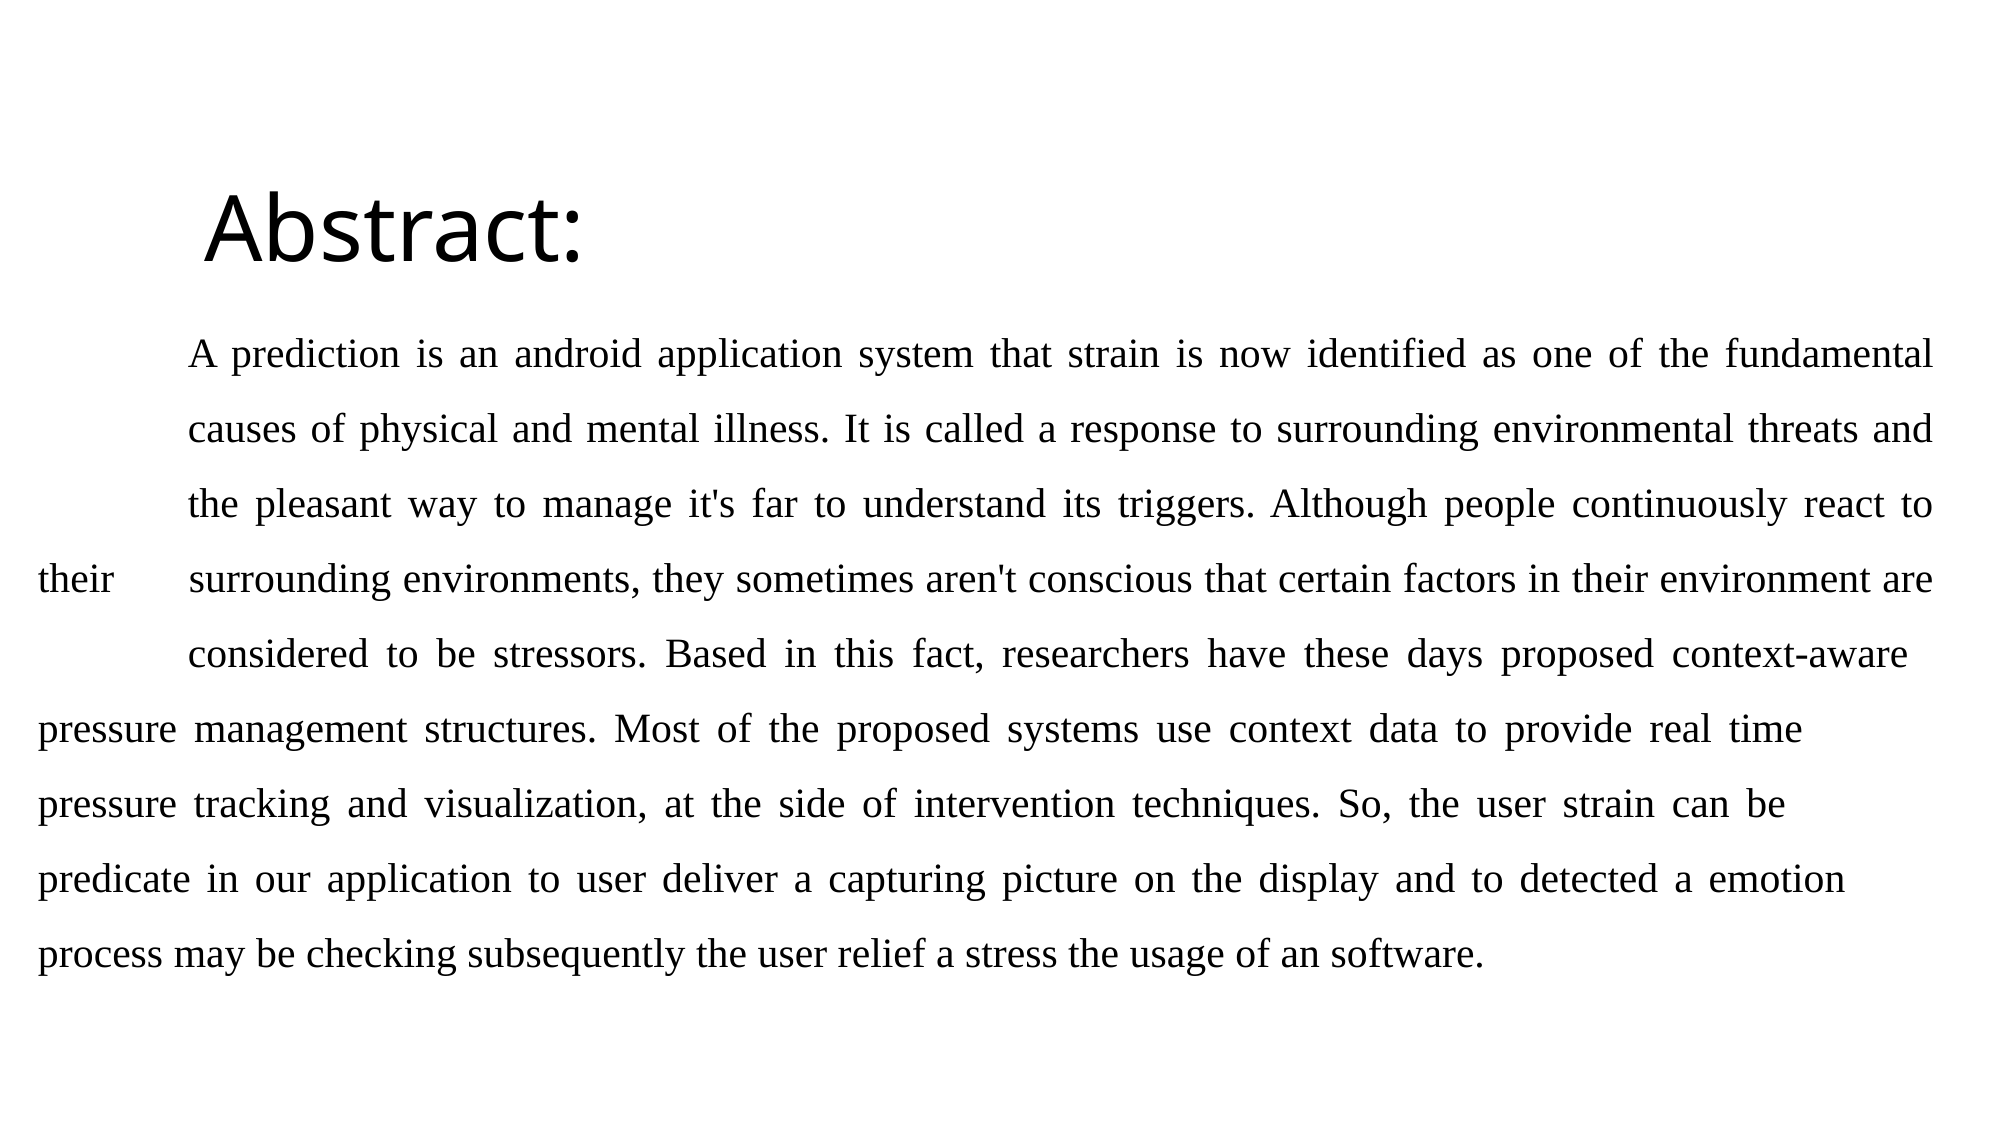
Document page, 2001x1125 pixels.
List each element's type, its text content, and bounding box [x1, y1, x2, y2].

text_box Abstract: A prediction is an android application system that strain is now identified as one of the fundamental causes of physical and mental illness. It is called a response to surrounding environmental threats and the pleasant way to manage it's far to understand its triggers. Although people continuously react to their surrounding environments, they sometimes aren't conscious that certain factors in their environment are considered to be stressors. Based in this fact, researchers have these days proposed context-aware pressure management structures. Most of the proposed systems use context data to provide real time pressure tracking and visualization, at the side of intervention techniques. So, the user strain can be predicate in our application to user deliver a capturing picture on the display and to detected a emotion process may be checking subsequently the user relief a stress the usage of an software. [23, 107, 1950, 984]
